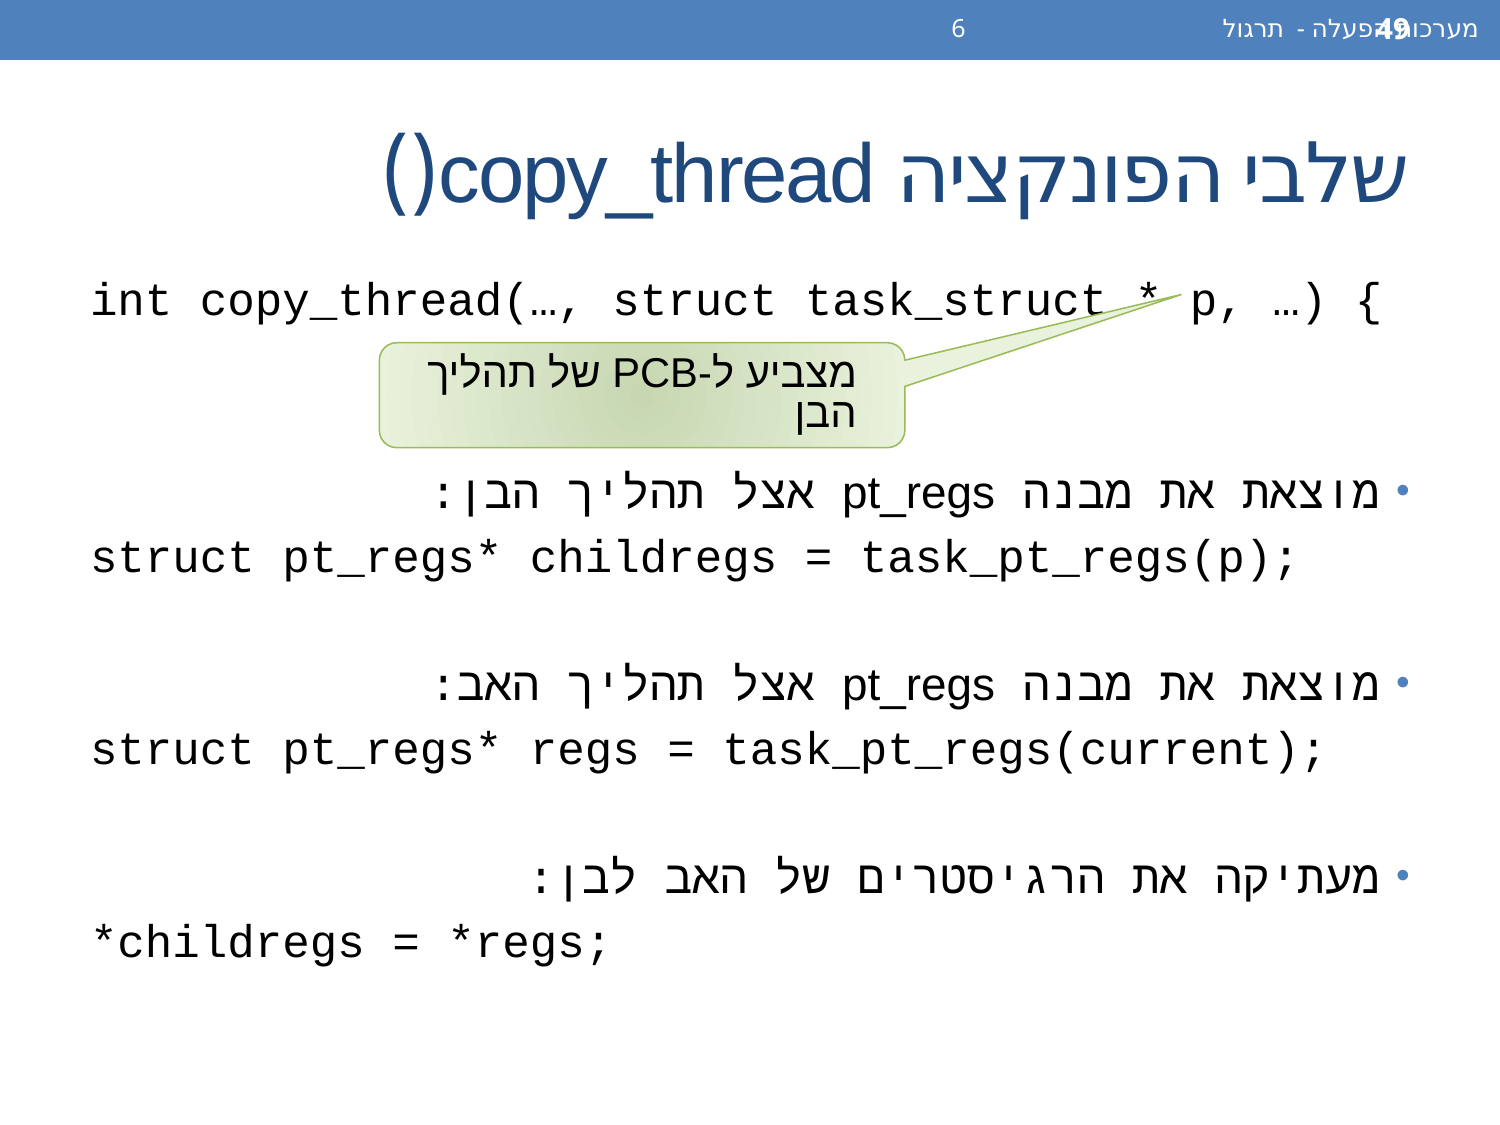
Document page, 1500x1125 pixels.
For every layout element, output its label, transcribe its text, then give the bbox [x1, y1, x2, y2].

footer מערכות הפעלה - תרגול 6 [562, 3, 1238, 57]
title שלבי הפונקציה copy_thread() [75, 87, 1425, 250]
text_box מצביע ל-PCB של תהליך הבן [378, 293, 1182, 449]
slide_number 49 [1250, 3, 1425, 57]
list int copy_thread(…, struct task_struct * p, …) { מוצאת את מבנה pt_regs אצל תהליך הבן: struct pt_regs* childregs = task_pt_regs(p); מוצאת את מבנה pt_regs אצל תהליך האב: struct pt_regs* regs = task_pt_regs(current); מעתיקה את הרגיסטרים של האב לבן: *childregs = *regs; [75, 262, 1425, 1063]
